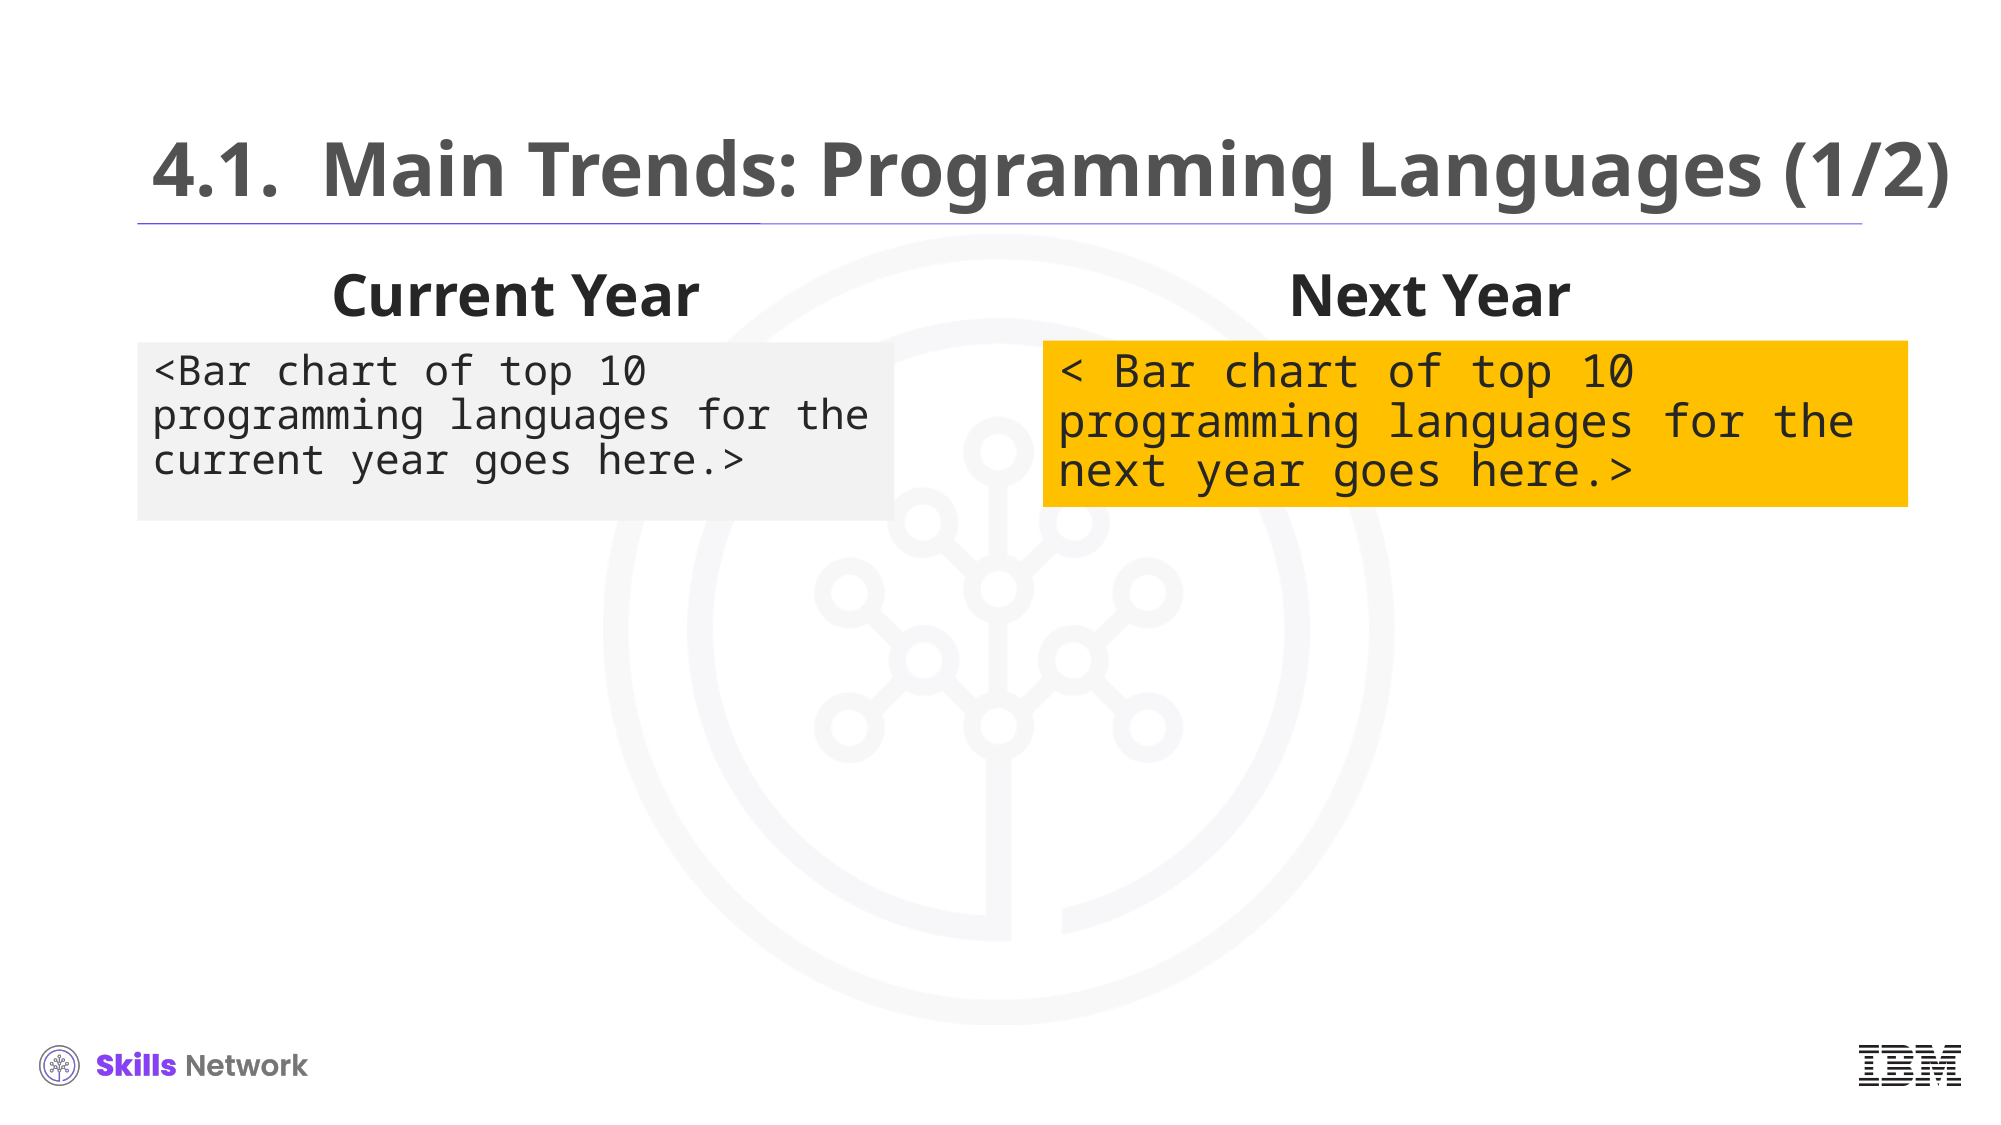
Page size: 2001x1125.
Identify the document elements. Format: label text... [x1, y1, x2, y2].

picture [39, 1045, 308, 1086]
text_box <Bar chart of top 10 programming languages for the current year goes here.> [137, 342, 895, 521]
title 4.1. Main Trends: Programming Languages (1/2) [137, 63, 2000, 281]
list Current Year [137, 258, 895, 341]
list Next Year [1012, 258, 1849, 341]
text_box < Bar chart of top 10 programming languages for the next year goes here.> [1043, 340, 1909, 507]
picture [1859, 1045, 1961, 1086]
